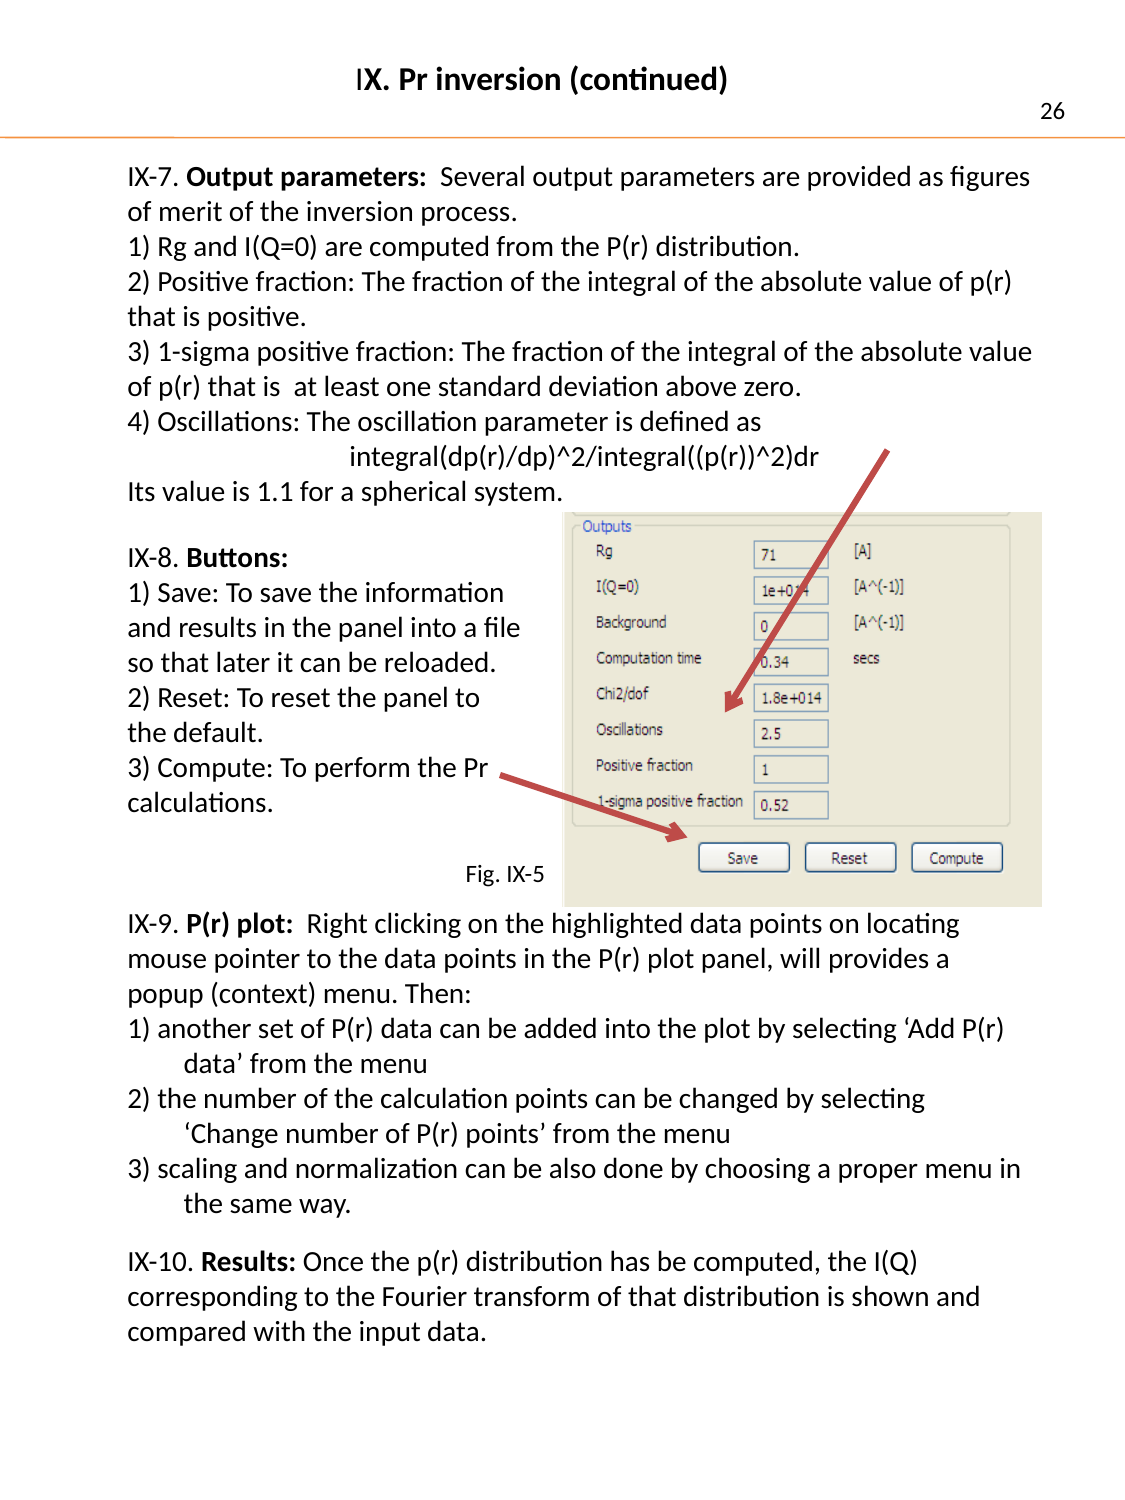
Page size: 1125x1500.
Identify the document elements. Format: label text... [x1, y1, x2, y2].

text_box IX-9. P(r) plot: Right clicking on the highlighted data points on locating mouse pointer to the data points in the P(r) plot panel, will provides a popup (context) menu. Then: 1) another set of P(r) data can be added into the plot by selecting ‘Add P(r) data’ from the menu 2) the number of the calculation points can be changed by selecting ‘Change number of P(r) points’ from the menu 3) scaling and normalization can be also done by choosing a proper menu in the same way. [112, 862, 1038, 1262]
text_box IX-7. Output parameters: Several output parameters are provided as figures of merit of the inversion process. 1) Rg and I(Q=0) are computed from the P(r) distribution. 2) Positive fraction: The fraction of the integral of the absolute value of p(r) that is positive. 3) 1-sigma positive fraction: The fraction of the integral of the absolute value of p(r) that is at least one standard deviation above zero. 4) Oscillations: The oscillation parameter is defined as integral(dp(r)/dp)^2/integral((p(r))^2)dr Its value is 1.1 for a spherical system. [112, 149, 1050, 585]
text_box IX. Pr inversion (continued) [340, 49, 744, 105]
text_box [499, 774, 688, 838]
text_box IX-10. Results: Once the p(r) distribution has be computed, the I(Q) corresponding to the Fourier transform of that distribution is shown and compared with the input data. [112, 1262, 1038, 1355]
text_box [674, 499, 938, 663]
picture [562, 512, 1043, 907]
text_box 26 [1025, 87, 1081, 133]
text_box Fig. IX-5 [450, 849, 557, 895]
text_box IX-8. Buttons: 1) Save: To save the information and results in the panel into a file so that later it can be reloaded. 2) Reset: To reset the panel to the default. 3) Compute: To perform the Pr calculations. [112, 496, 538, 861]
